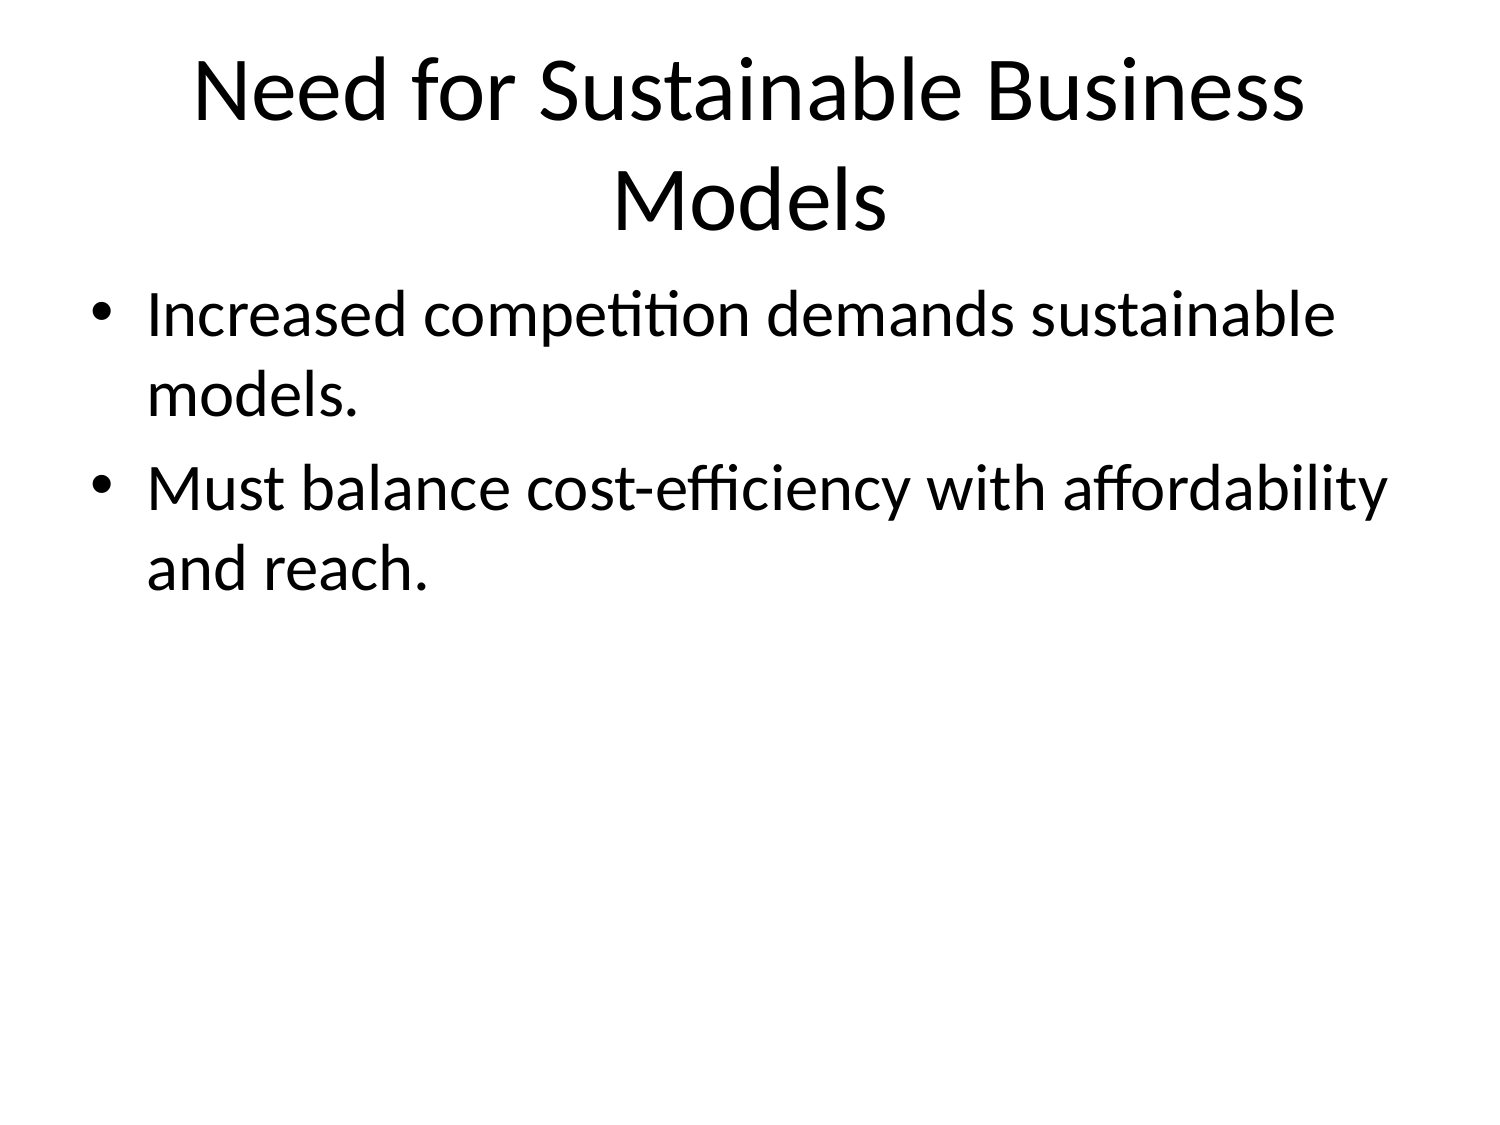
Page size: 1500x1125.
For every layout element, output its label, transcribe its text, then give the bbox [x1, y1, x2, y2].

title Need for Sustainable Business Models [75, 45, 1425, 233]
list Increased competition demands sustainable models. Must balance cost-efficiency with affordability and reach. [75, 262, 1425, 1005]
